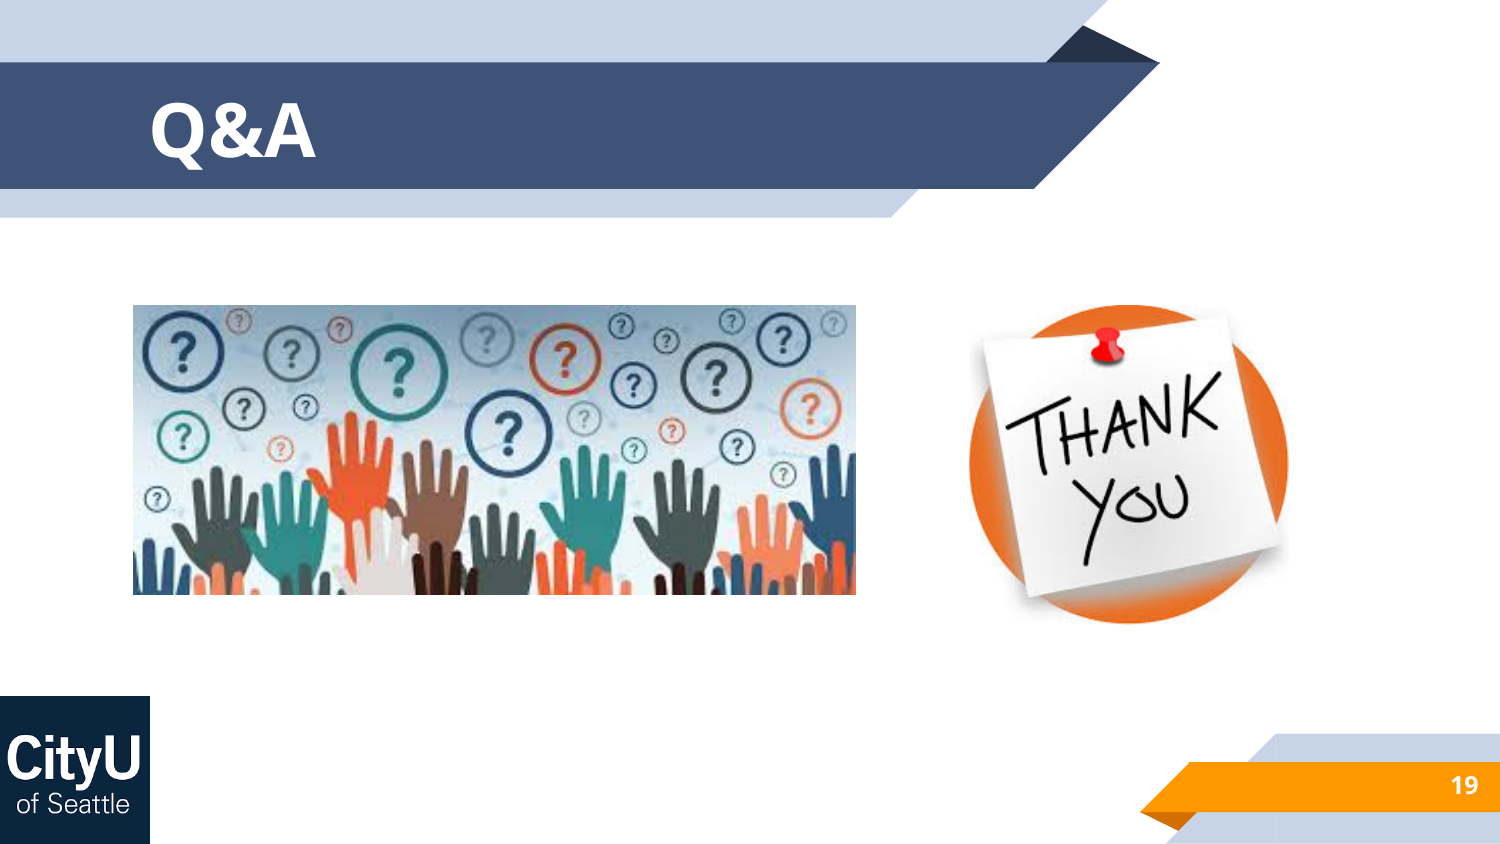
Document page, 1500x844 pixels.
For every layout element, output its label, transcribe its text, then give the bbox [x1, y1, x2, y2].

slide_number 19 [1249, 760, 1494, 813]
title Q&A [133, 64, 1035, 190]
picture [133, 305, 856, 595]
picture [0, 696, 150, 844]
picture [969, 305, 1290, 625]
